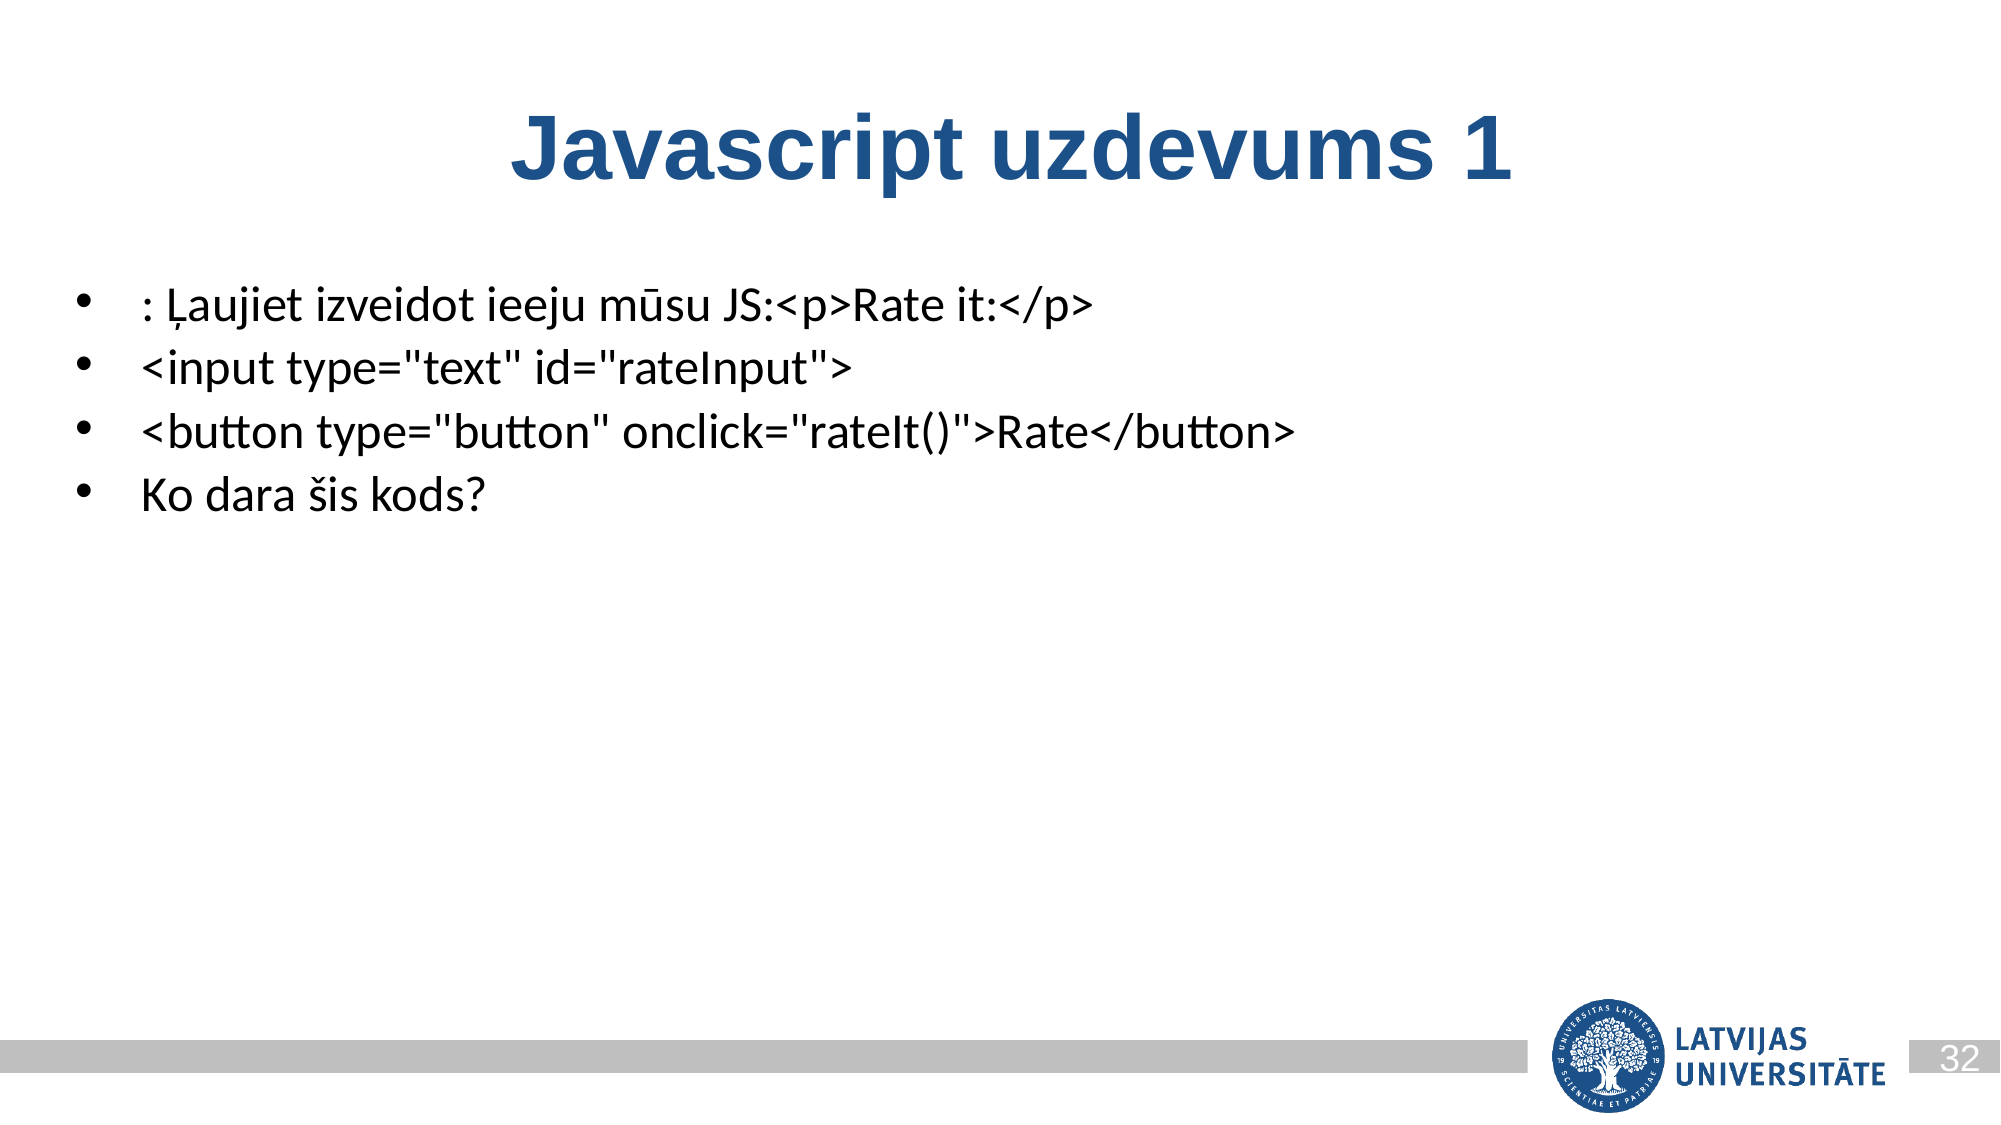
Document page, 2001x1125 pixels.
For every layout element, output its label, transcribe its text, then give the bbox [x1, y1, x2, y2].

list : Ļaujiet izveidot ieeju mūsu JS:<p>Rate it:</p> <input type="text" id="rateInput"> <button type="button" onclick="rateIt()">Rate</button> Ko dara šis kods? [51, 280, 1974, 597]
title Javascript uzdevums 1 [51, 84, 1974, 216]
picture [1552, 999, 1885, 1113]
